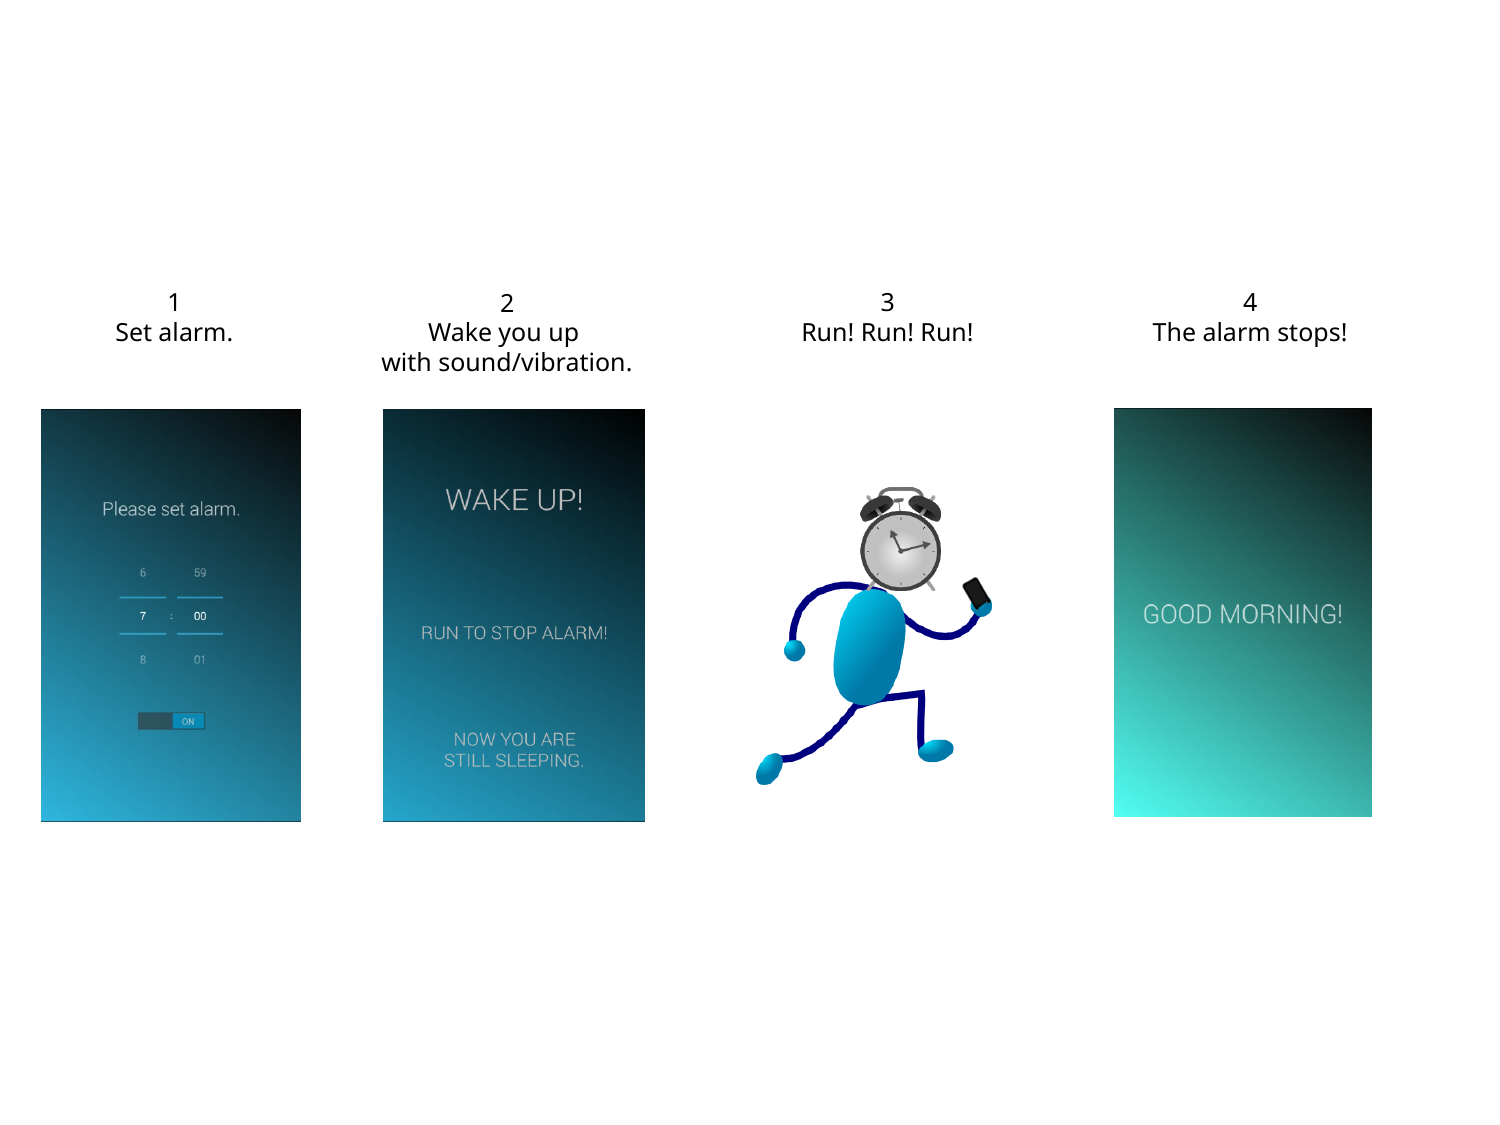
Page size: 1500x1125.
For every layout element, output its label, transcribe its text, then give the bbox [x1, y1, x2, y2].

text_box 3 Run! Run! Run! [682, 279, 1093, 355]
picture [40, 409, 301, 822]
text_box 2 Wake you up with sound/vibration. [366, 279, 648, 385]
picture [1113, 408, 1373, 817]
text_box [726, 483, 1038, 795]
text_box 1 Set alarm. [100, 279, 249, 355]
picture [383, 409, 645, 822]
text_box 4 The alarm stops! [1093, 279, 1456, 355]
